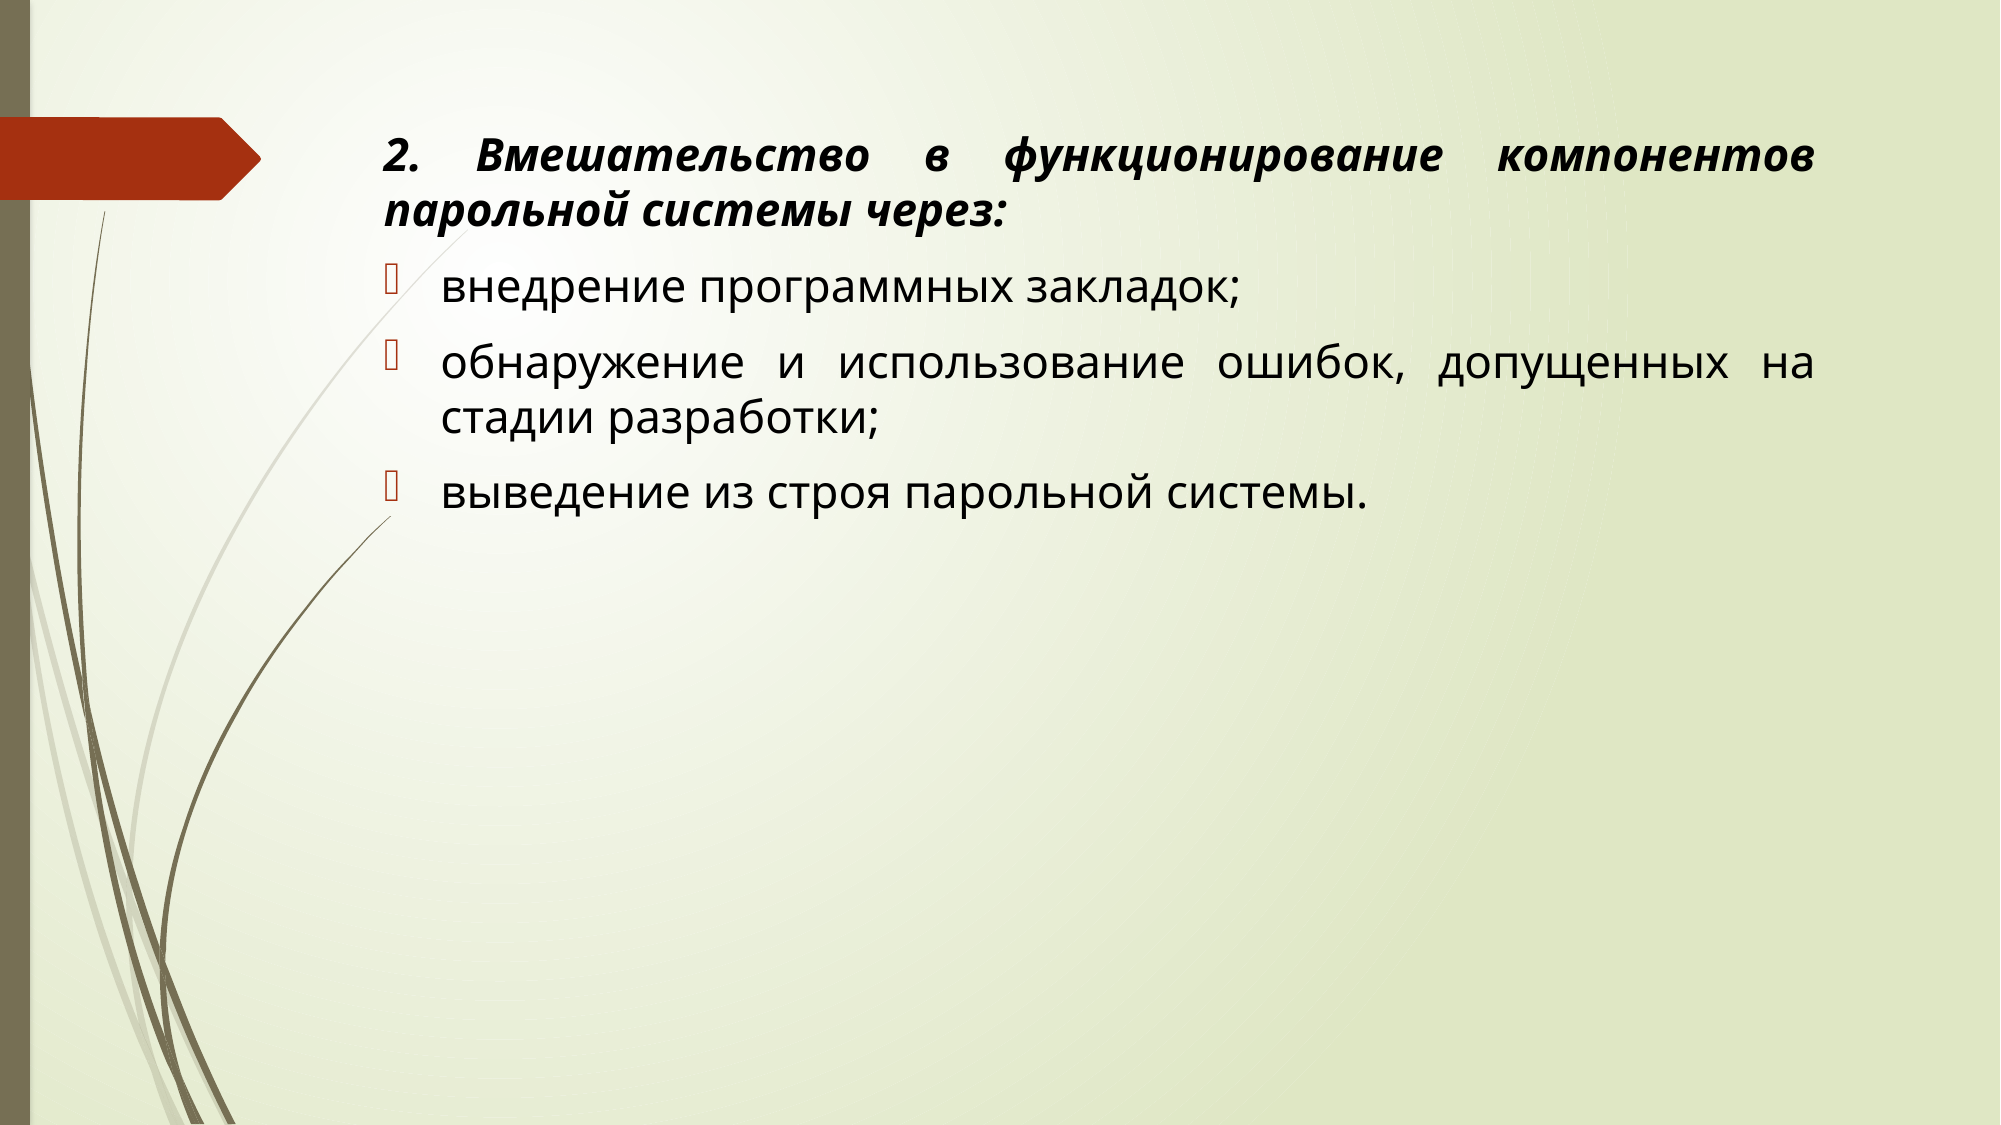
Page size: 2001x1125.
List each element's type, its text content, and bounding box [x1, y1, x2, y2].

list 2. Вмешательство в функционирование компонентов парольной сис­темы через: внедрение программных закладок; обнаружение и использование ошибок, допущенных на стадии разра­ботки; выведение из строя парольной системы. [369, 118, 1832, 739]
